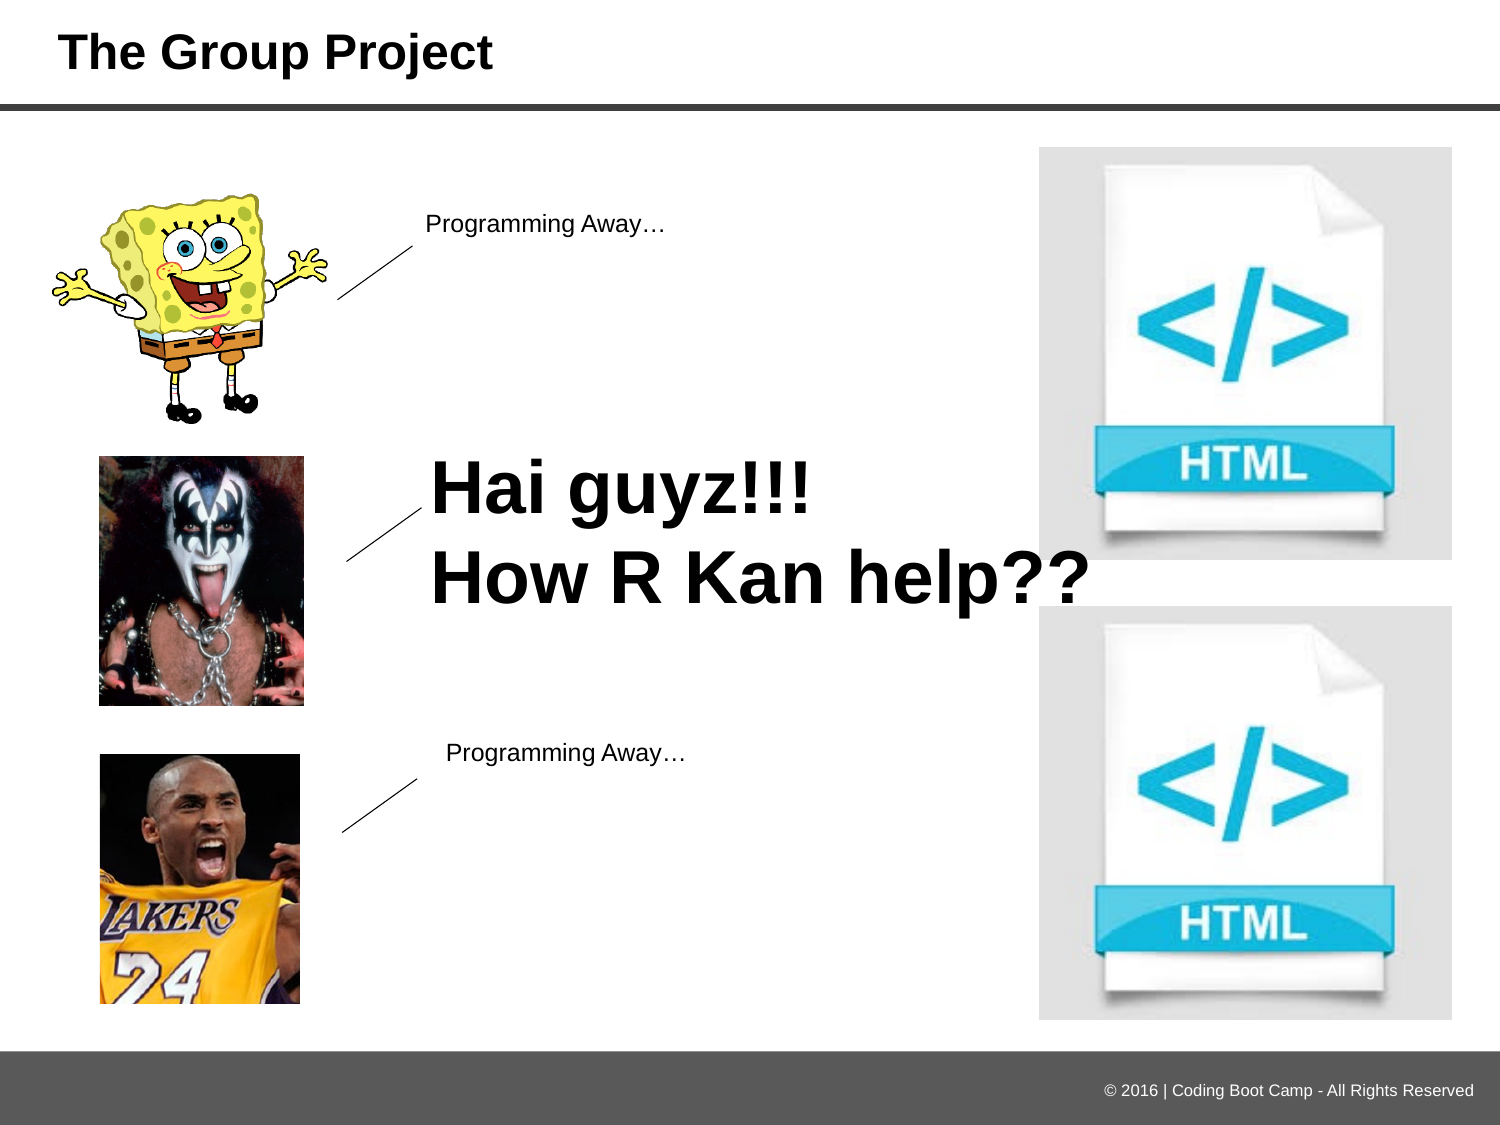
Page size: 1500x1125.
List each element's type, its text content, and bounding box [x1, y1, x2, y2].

picture [1038, 146, 1452, 560]
picture [99, 754, 301, 1005]
title The Group Project [49, 0, 948, 108]
picture [99, 455, 304, 706]
text_box Hai guyz!!! How R Kan help?? [423, 430, 1163, 626]
picture [46, 189, 333, 427]
text_box Programming Away… [438, 728, 695, 774]
text_box Programming Away… [417, 200, 675, 246]
picture [1038, 606, 1452, 1020]
